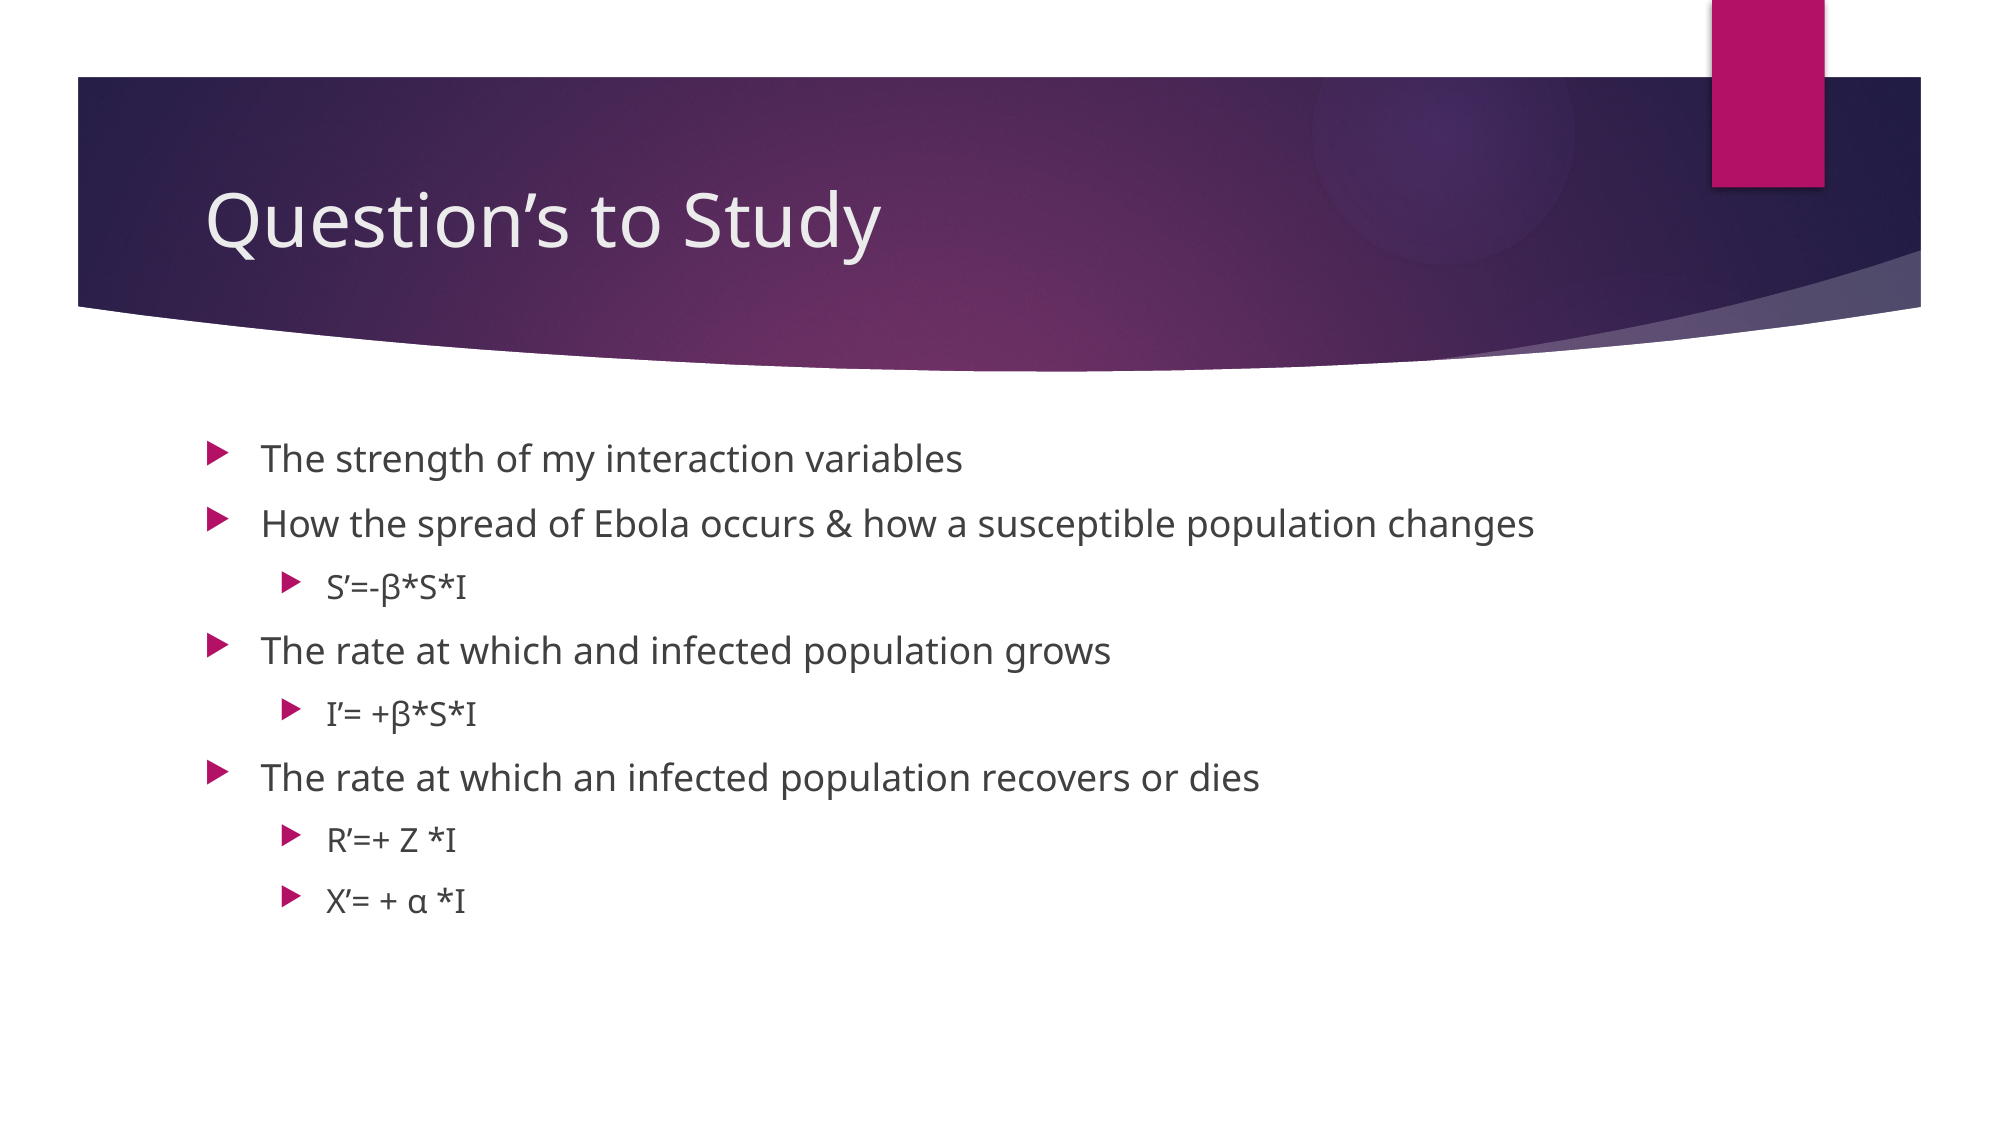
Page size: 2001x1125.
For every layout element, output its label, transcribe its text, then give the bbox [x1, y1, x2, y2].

title Question’s to Study [189, 159, 1627, 276]
list The strength of my interaction variables How the spread of Ebola occurs & how a susceptible population changes S’=-β*S*I The rate at which and infected population grows I’= +β*S*I The rate at which an infected population recovers or dies R’=+ Ζ *I X’= + α *I [189, 427, 1638, 988]
